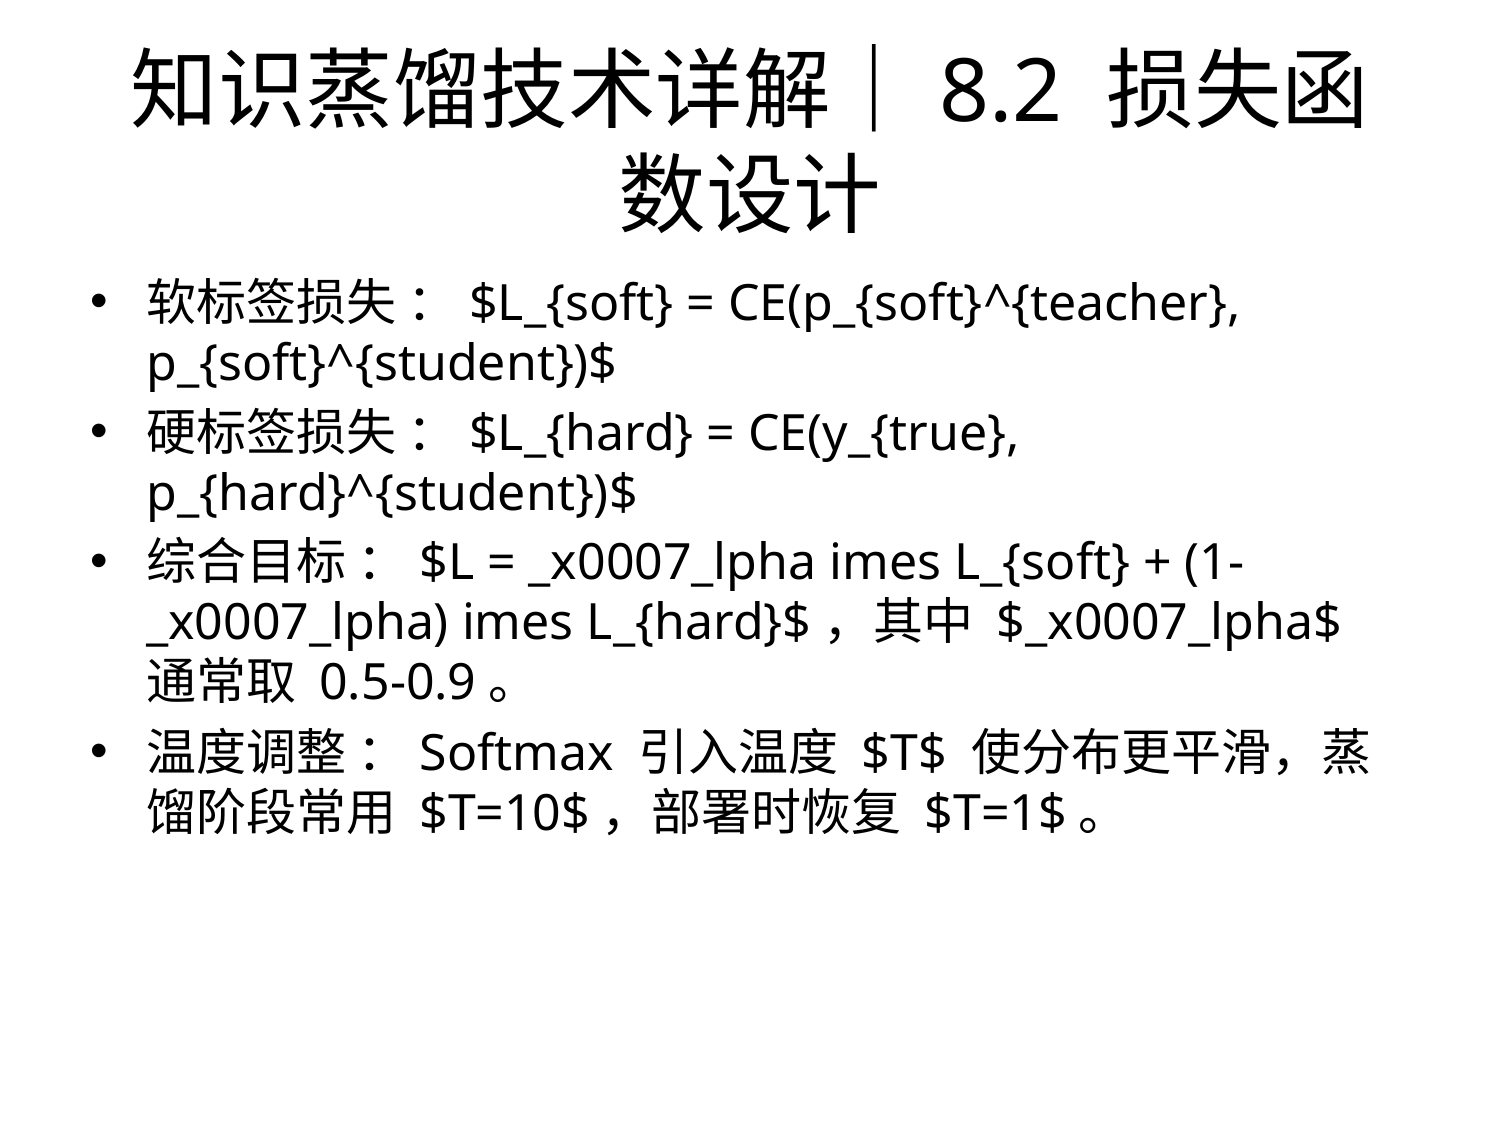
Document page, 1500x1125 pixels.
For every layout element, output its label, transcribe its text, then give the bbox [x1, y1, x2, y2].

list 软标签损失 ：$L_{soft} = CE(p_{soft}^{teacher}, p_{soft}^{student})$ 硬标签损失 ：$L_{hard} = CE(y_{true}, p_{hard}^{student})$ 综合目标 ：$L = _x0007_lpha imes L_{soft} + (1-_x0007_lpha) imes L_{hard}$，其中 $_x0007_lpha$ 通常取 0.5-0.9。 温度调整 ：Softmax 引入温度 $T$ 使分布更平滑，蒸馏阶段常用 $T=10$，部署时恢复 $T=1$。 [75, 262, 1425, 1005]
title 知识蒸馏技术详解｜8.2 损失函数设计 [75, 45, 1425, 233]
